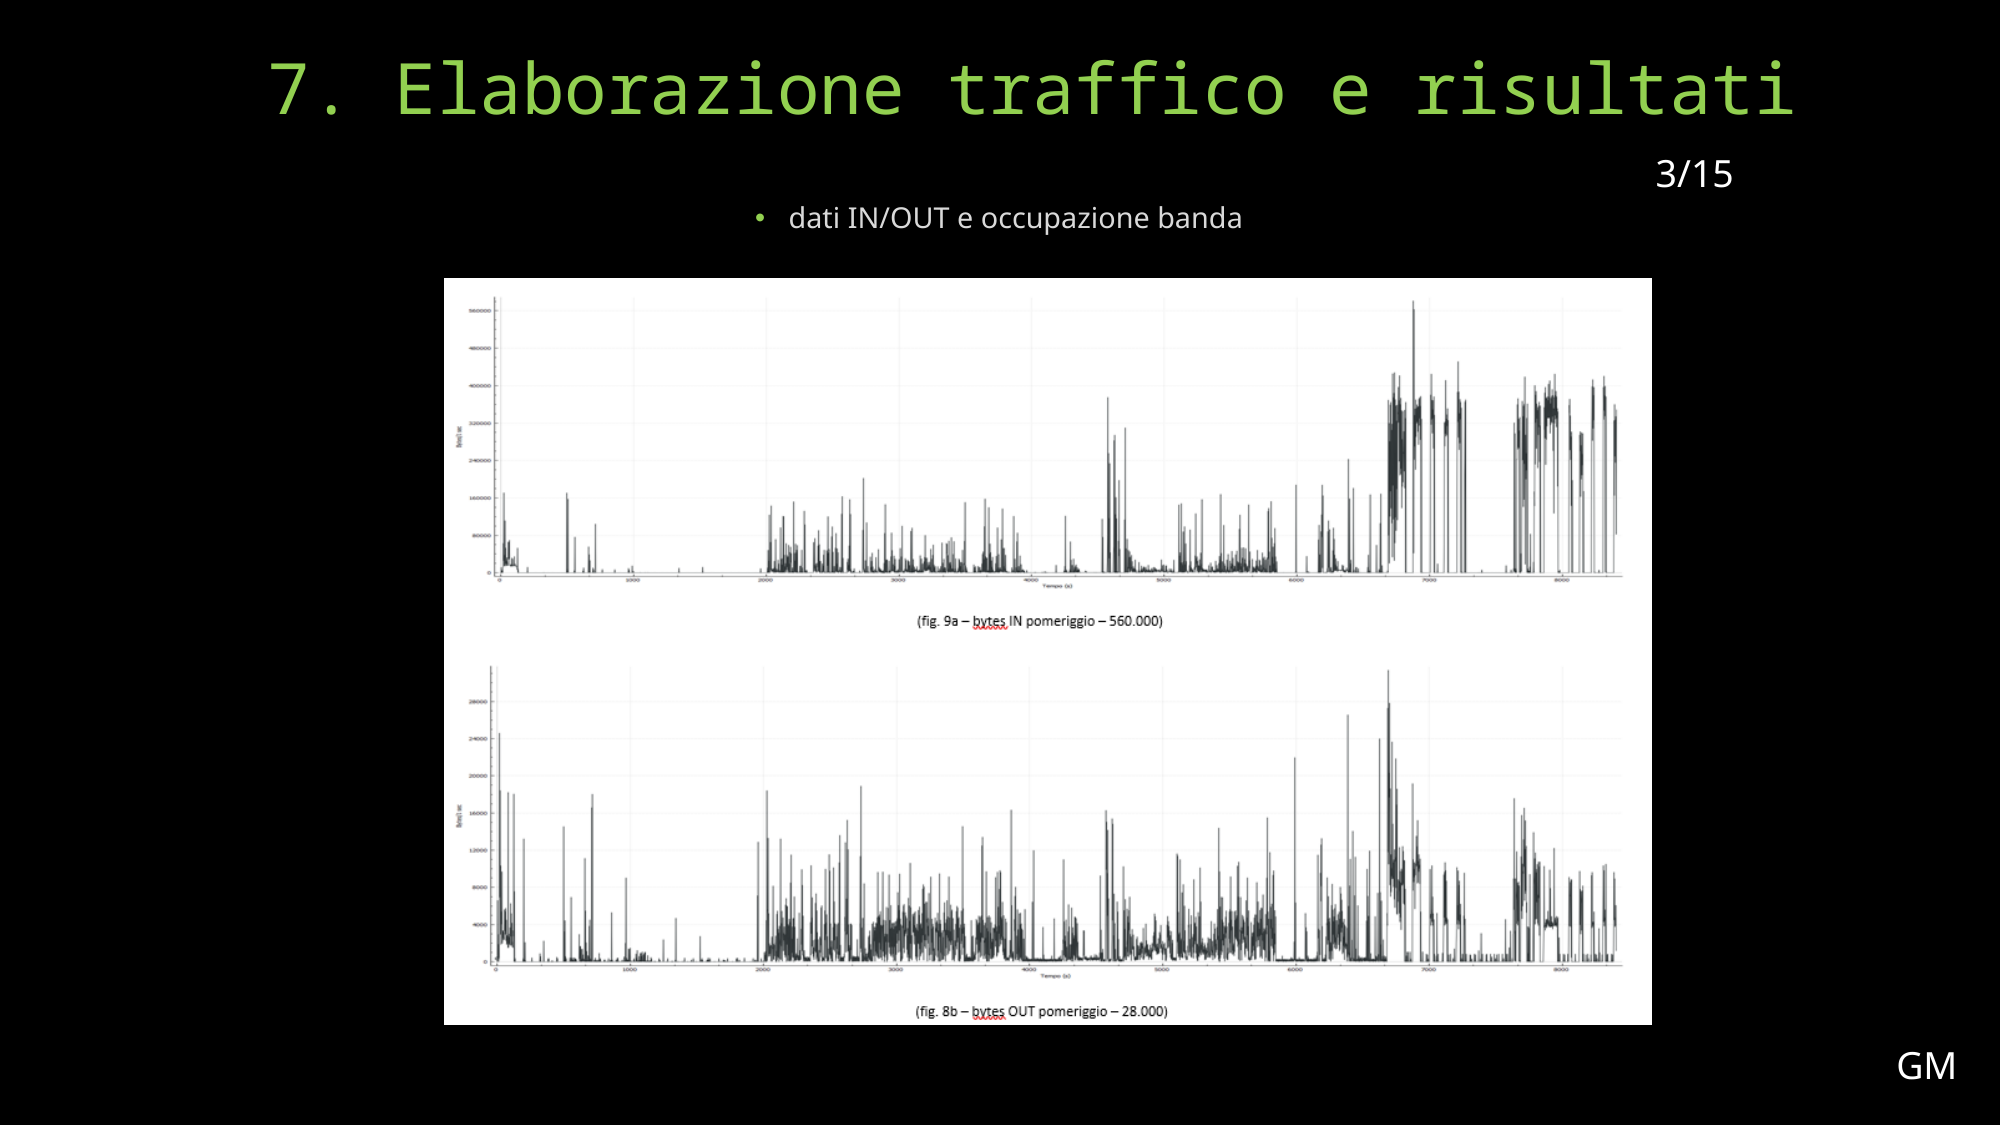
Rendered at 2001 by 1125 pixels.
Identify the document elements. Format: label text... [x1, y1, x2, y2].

picture [444, 278, 1652, 1025]
text_box GM [1881, 1034, 2000, 1095]
title 7. Elaborazione traffico e risultati [249, 30, 1816, 138]
list dati IN/OUT e occupazione banda [740, 196, 1296, 256]
text_box 3/15 [1640, 143, 1749, 203]
